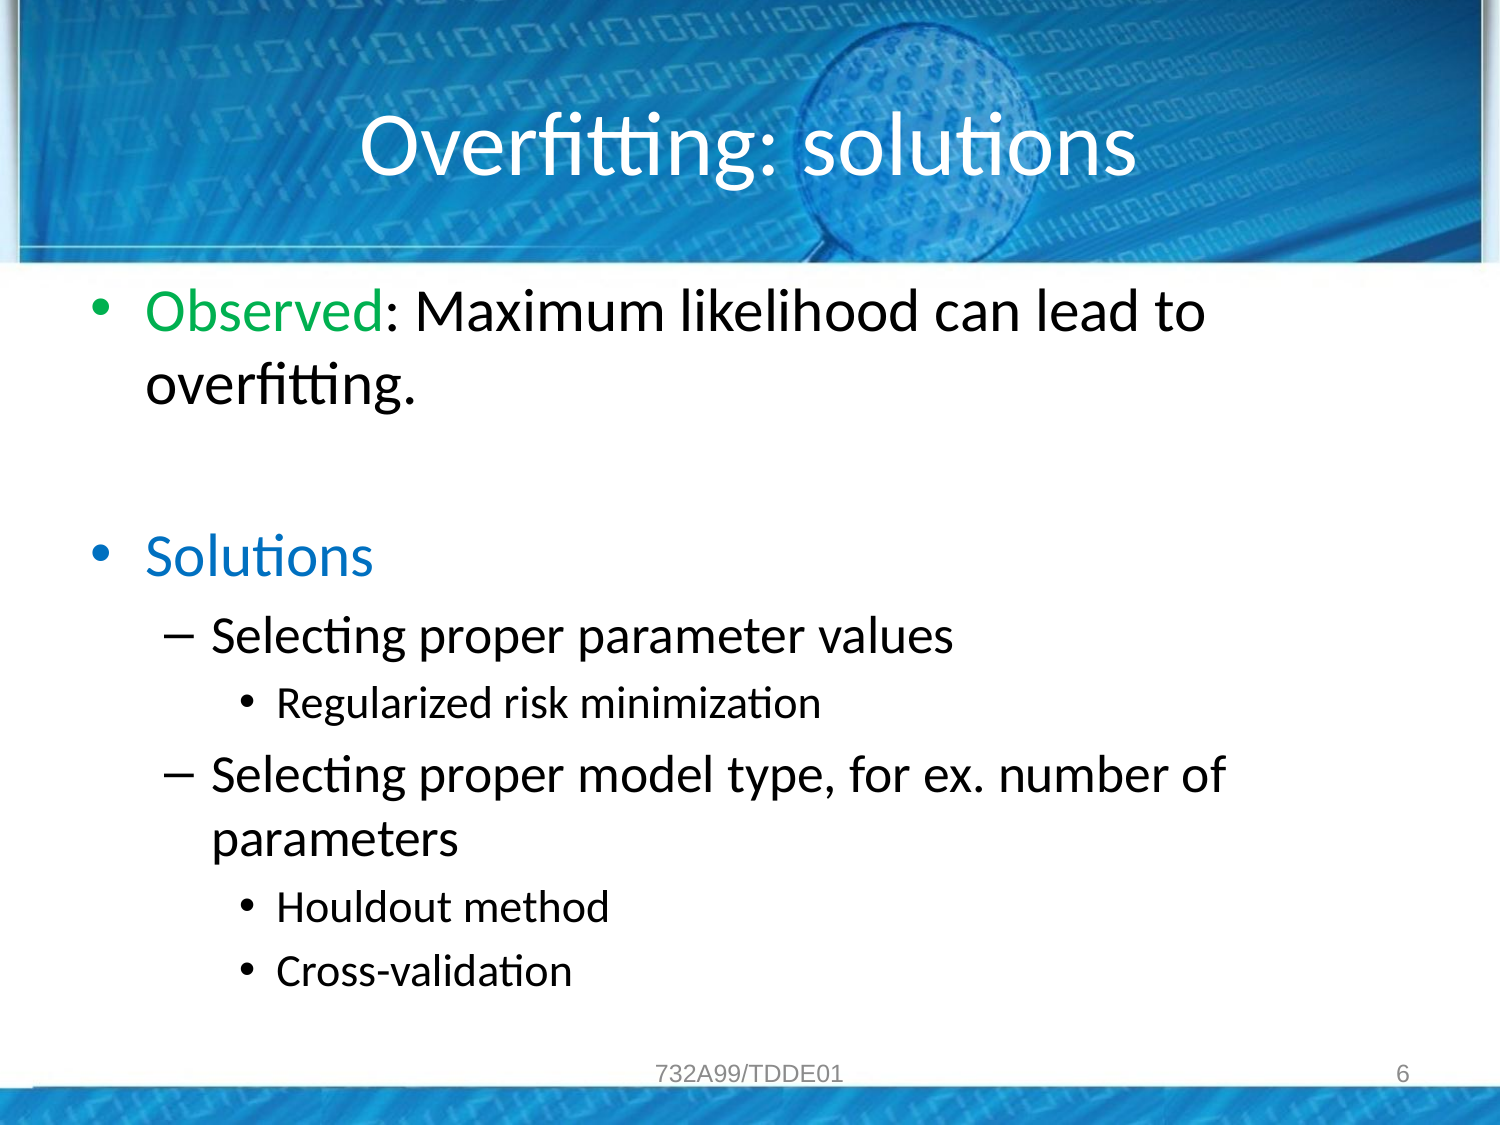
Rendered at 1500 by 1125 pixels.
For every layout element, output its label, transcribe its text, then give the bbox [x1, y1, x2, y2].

title Overfitting: solutions [75, 45, 1425, 233]
footer 732A99/TDDE01 [512, 1042, 988, 1103]
picture [0, 0, 1500, 1125]
list Observed: Maximum likelihood can lead to overfitting. Solutions Selecting proper parameter values Regularized risk minimization Selecting proper model type, for ex. number of parameters Houldout method Cross-validation [75, 262, 1425, 1005]
slide_number 6 [1074, 1042, 1425, 1103]
